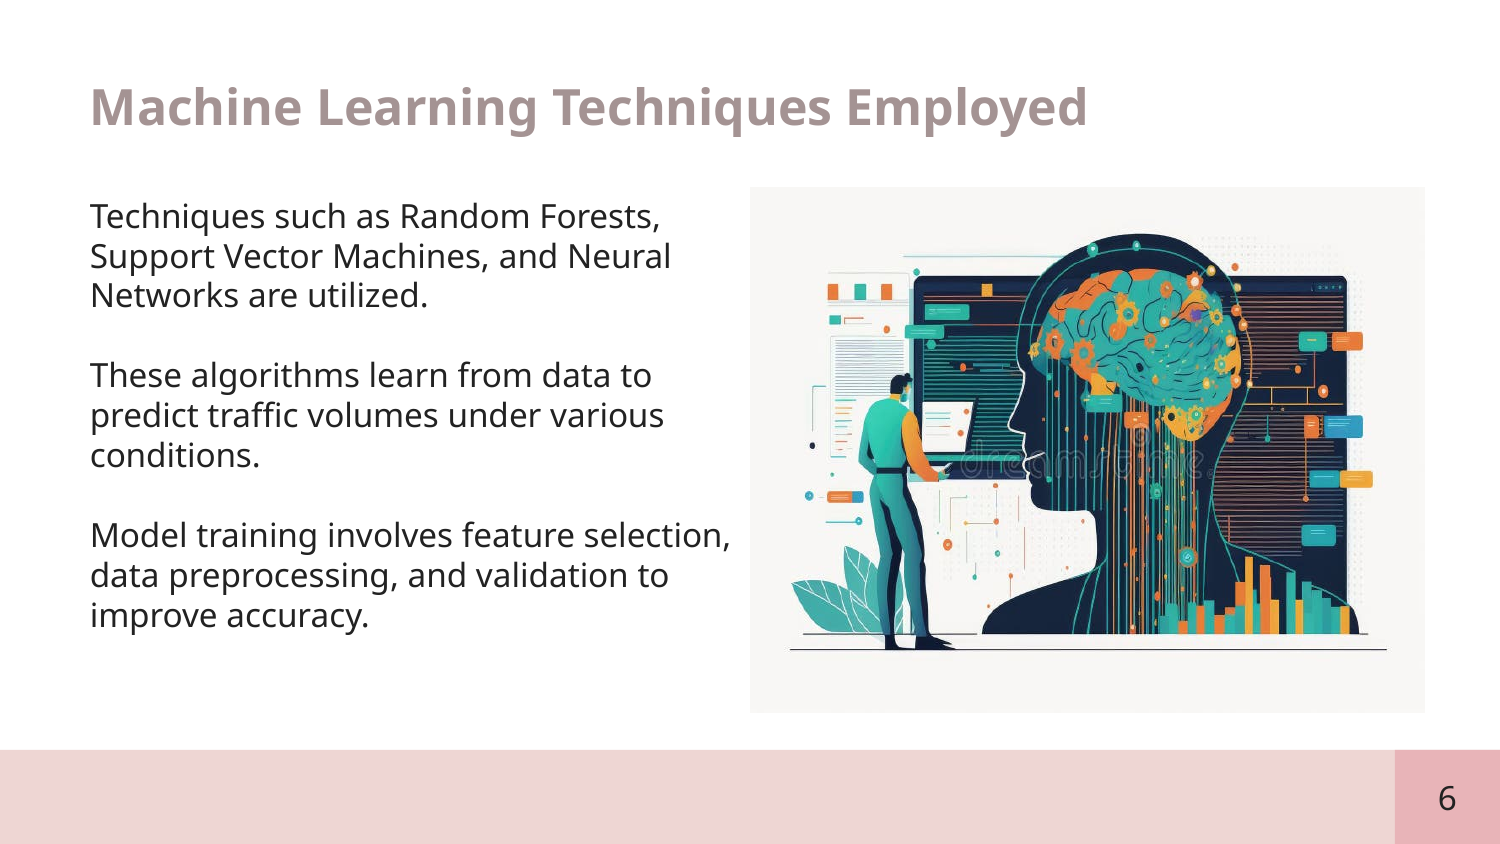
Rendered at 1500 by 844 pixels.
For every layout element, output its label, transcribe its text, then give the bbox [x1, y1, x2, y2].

text_box Machine Learning Techniques Employed [74, 37, 1425, 173]
text_box [0, 749, 1394, 844]
text_box 6 [1394, 749, 1500, 844]
picture [749, 187, 1425, 713]
text_box Techniques such as Random Forests, Support Vector Machines, and Neural Networks are utilized. These algorithms learn from data to predict traffic volumes under various conditions. Model training involves feature selection, data preprocessing, and validation to improve accuracy. [74, 187, 749, 713]
